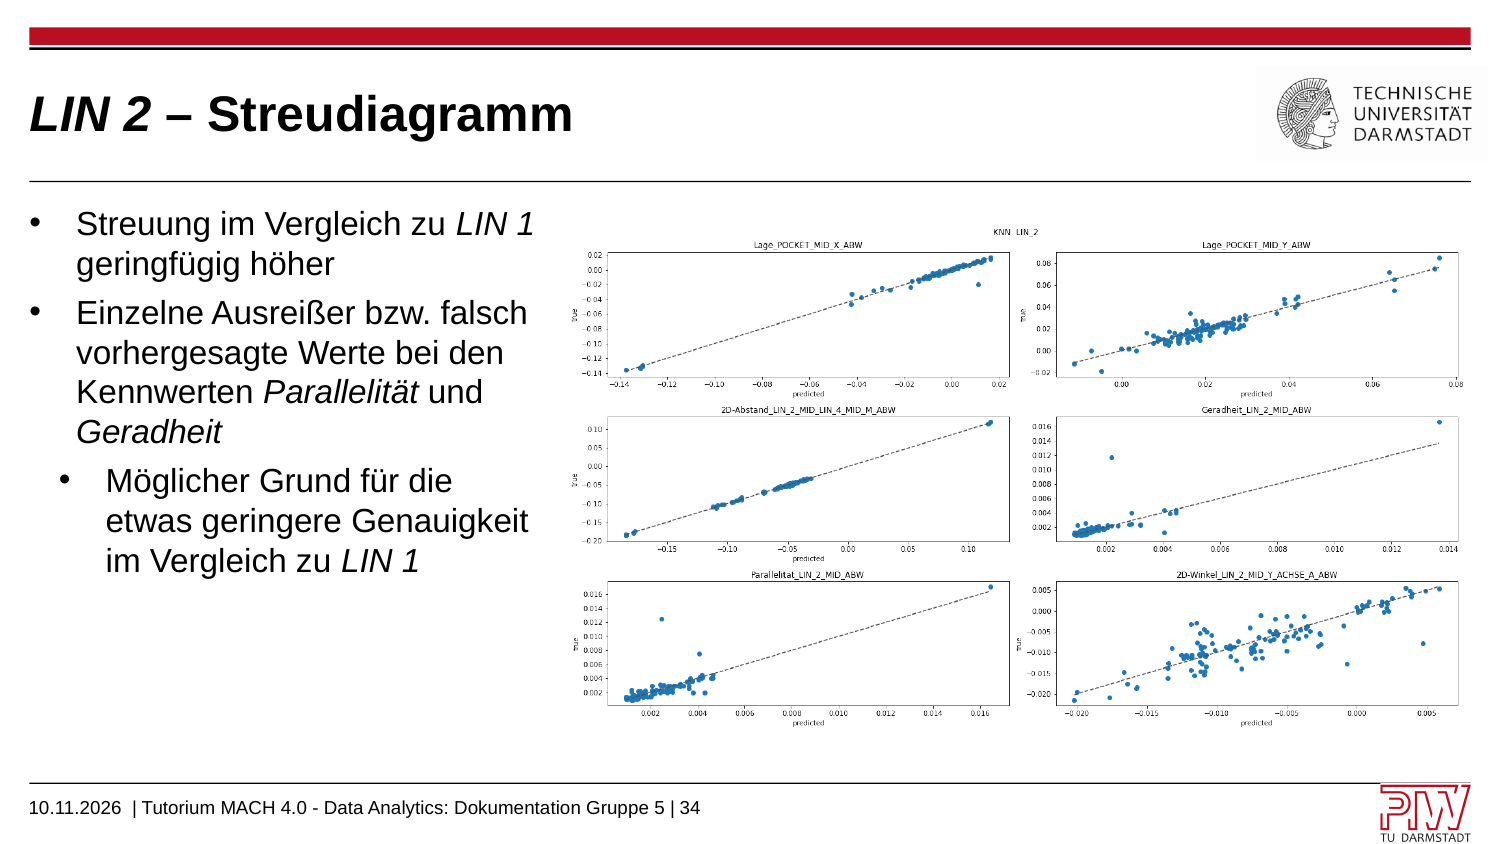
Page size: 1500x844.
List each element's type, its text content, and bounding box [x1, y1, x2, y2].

picture [1255, 65, 1490, 162]
title LIN 2 – Streudiagramm [29, 60, 1152, 164]
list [560, 217, 1471, 734]
text_box Streuung im Vergleich zu LIN 1 geringfügig höher Einzelne Ausreißer bzw. falsch vorhergesagte Werte bei den Kennwerten Parallelität und Geradheit Möglicher Grund für die etwas geringere Genauigkeit im Vergleich zu LIN 1 [29, 194, 550, 760]
picture [1380, 783, 1471, 844]
